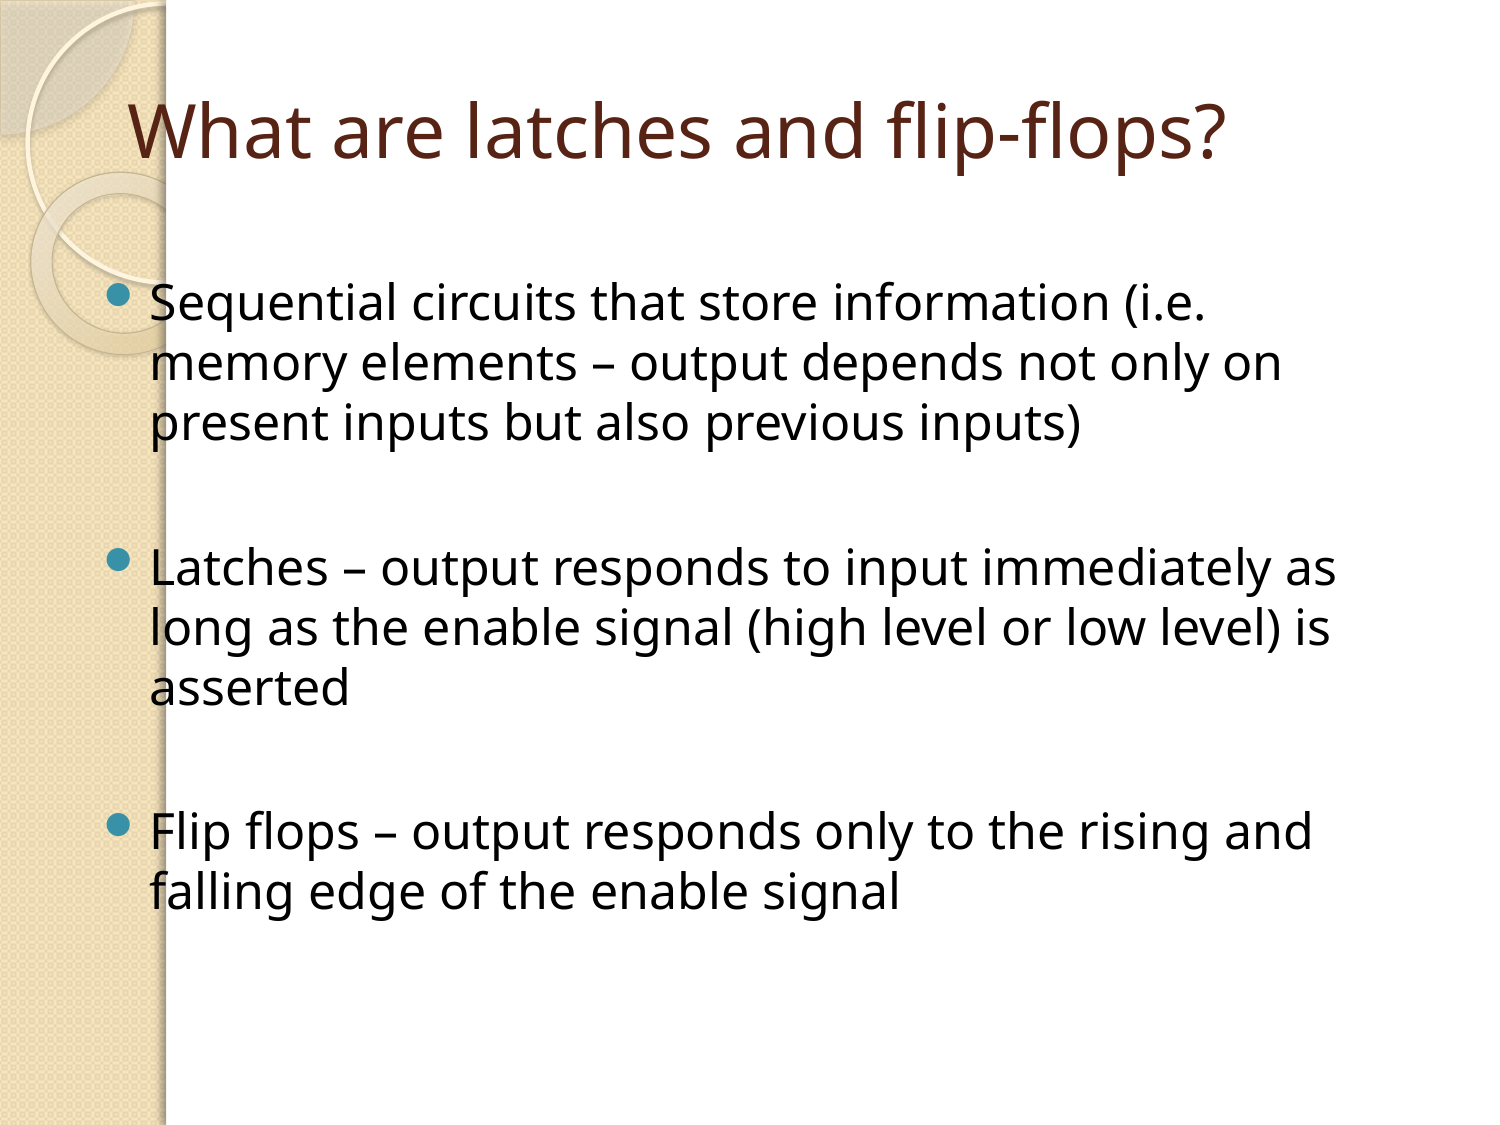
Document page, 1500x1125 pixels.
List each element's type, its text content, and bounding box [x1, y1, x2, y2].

list Sequential circuits that store information (i.e. memory elements – output depends not only on present inputs but also previous inputs) Latches – output responds to input immediately as long as the enable signal (high level or low level) is asserted Flip flops – output responds only to the rising and falling edge of the enable signal [75, 262, 1425, 988]
title What are latches and flip-flops? [112, 45, 1425, 213]
